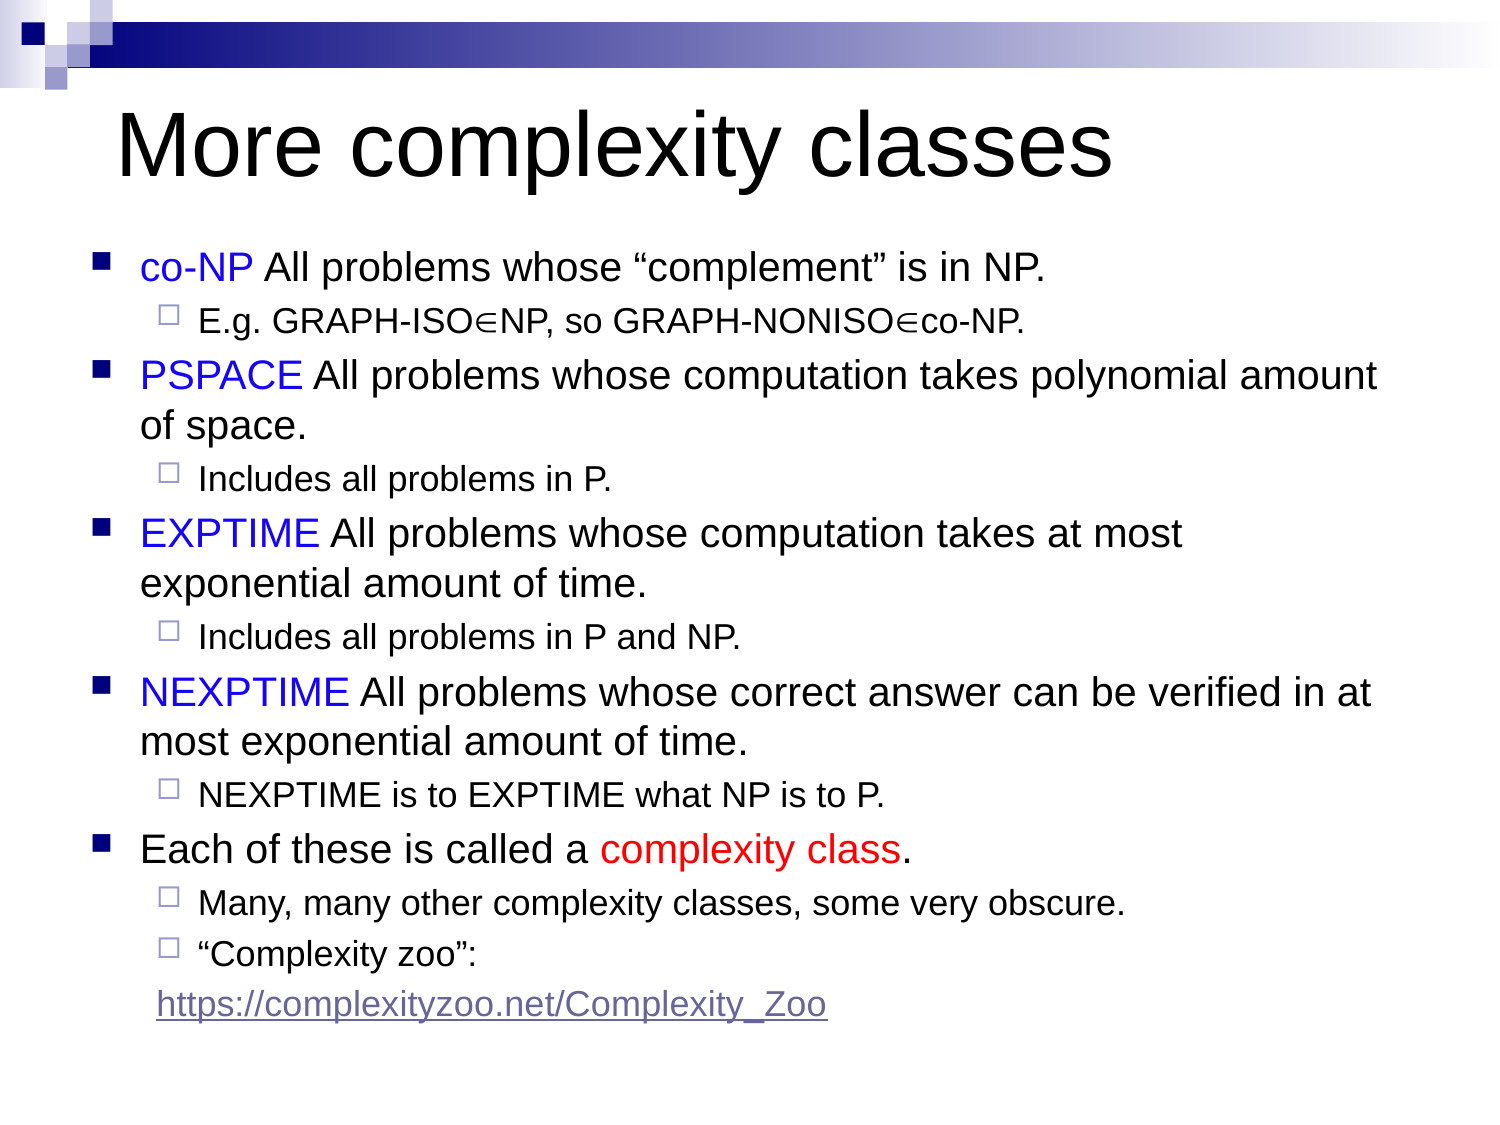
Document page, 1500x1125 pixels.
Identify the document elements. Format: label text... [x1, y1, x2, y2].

title More complexity classes [75, 75, 1425, 205]
list co-NP All problems whose “complement” is in NP. E.g. GRAPH-ISOÎNP, so GRAPH-NONISOÎco-NP. PSPACE All problems whose computation takes polynomial amount of space. Includes all problems in P. EXPTIME All problems whose computation takes at most exponential amount of time. Includes all problems in P and NP. NEXPTIME All problems whose correct answer can be verified in at most exponential amount of time. NEXPTIME is to EXPTIME what NP is to P. Each of these is called a complexity class. Many, many other complexity classes, some very obscure. “Complexity zoo”: https://complexityzoo.net/Complexity_Zoo [75, 232, 1418, 1032]
